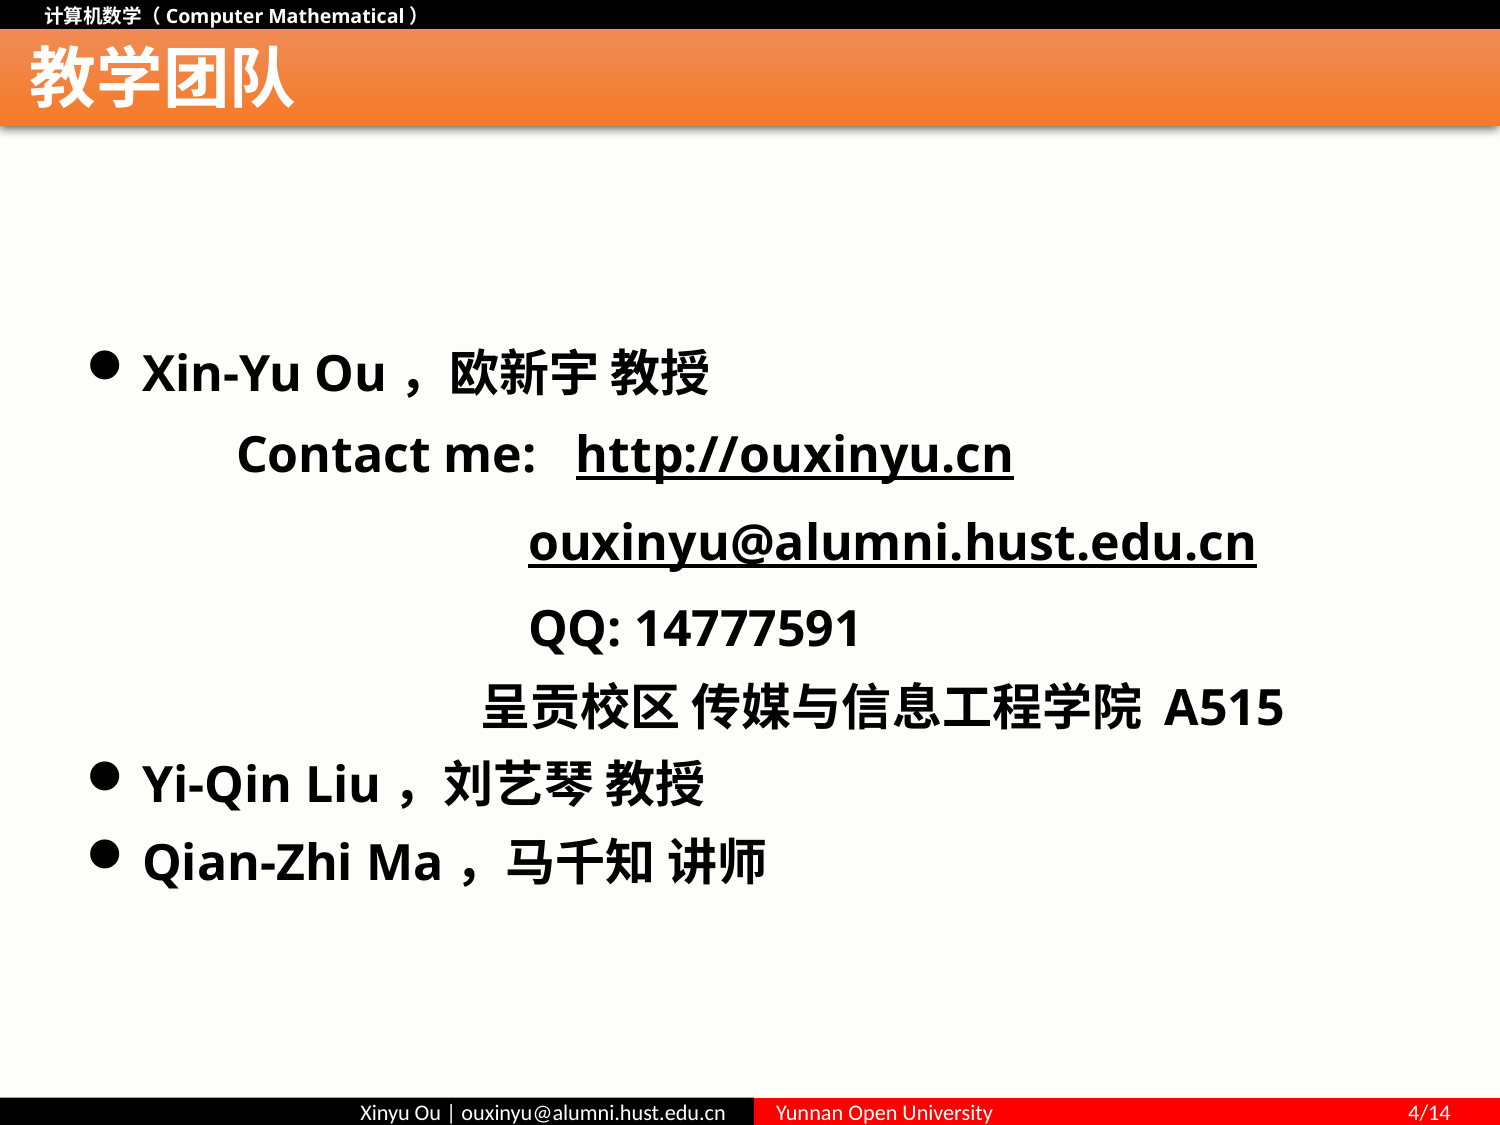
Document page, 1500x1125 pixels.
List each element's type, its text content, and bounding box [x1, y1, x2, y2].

title 教学团队 [0, 35, 1500, 117]
list Xin-Yu Ou，欧新宇 教授 Contact me: http://ouxinyu.cn ouxinyu@alumni.hust.edu.cn QQ: 14777591 呈贡校区 传媒与信息工程学院 A515 Yi-Qin Liu，刘艺琴 教授 Qian-Zhi Ma，马千知 讲师 [62, 299, 1438, 892]
